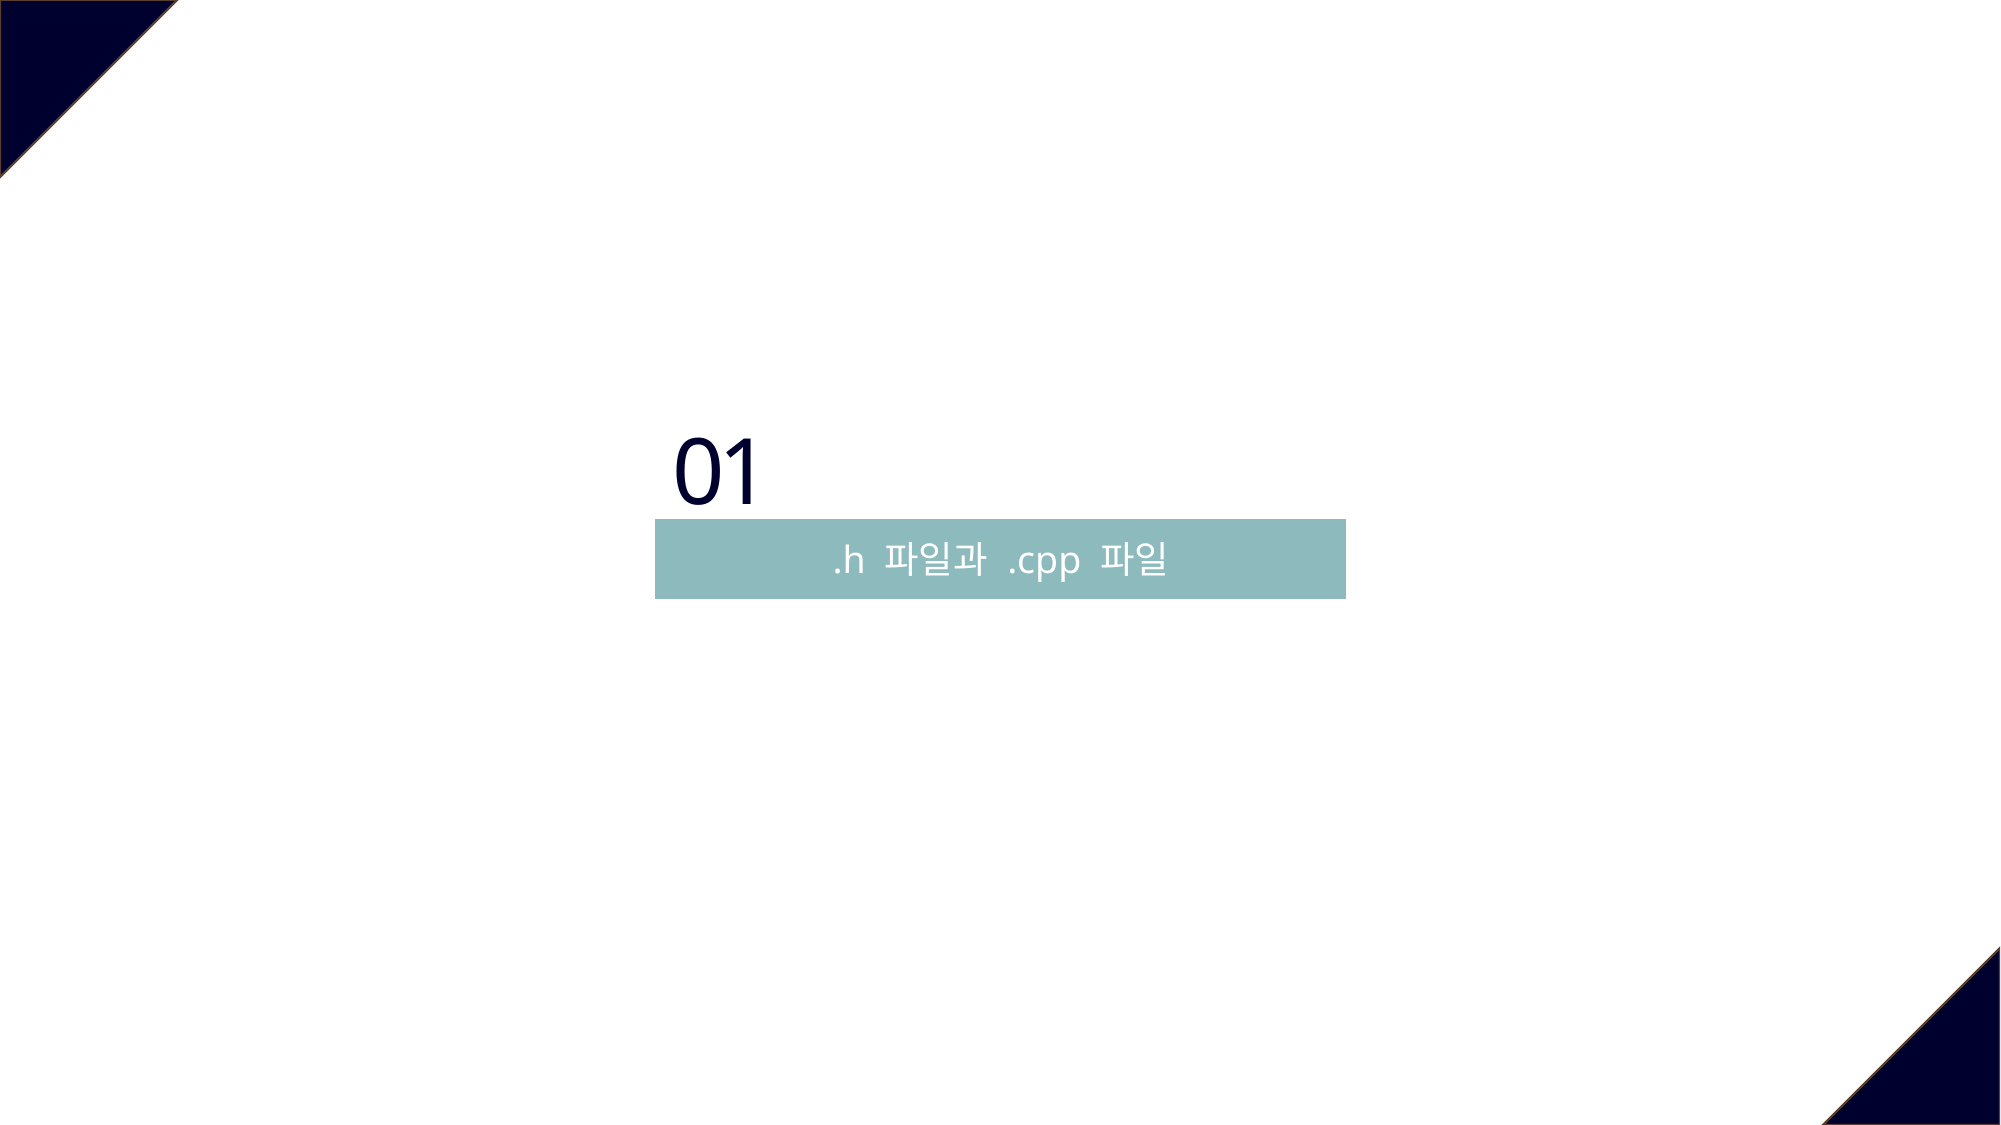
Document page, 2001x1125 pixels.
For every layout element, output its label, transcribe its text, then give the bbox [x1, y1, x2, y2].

text_box .h 파일과 .cpp 파일 [655, 519, 1346, 599]
text_box 01 [657, 405, 786, 519]
